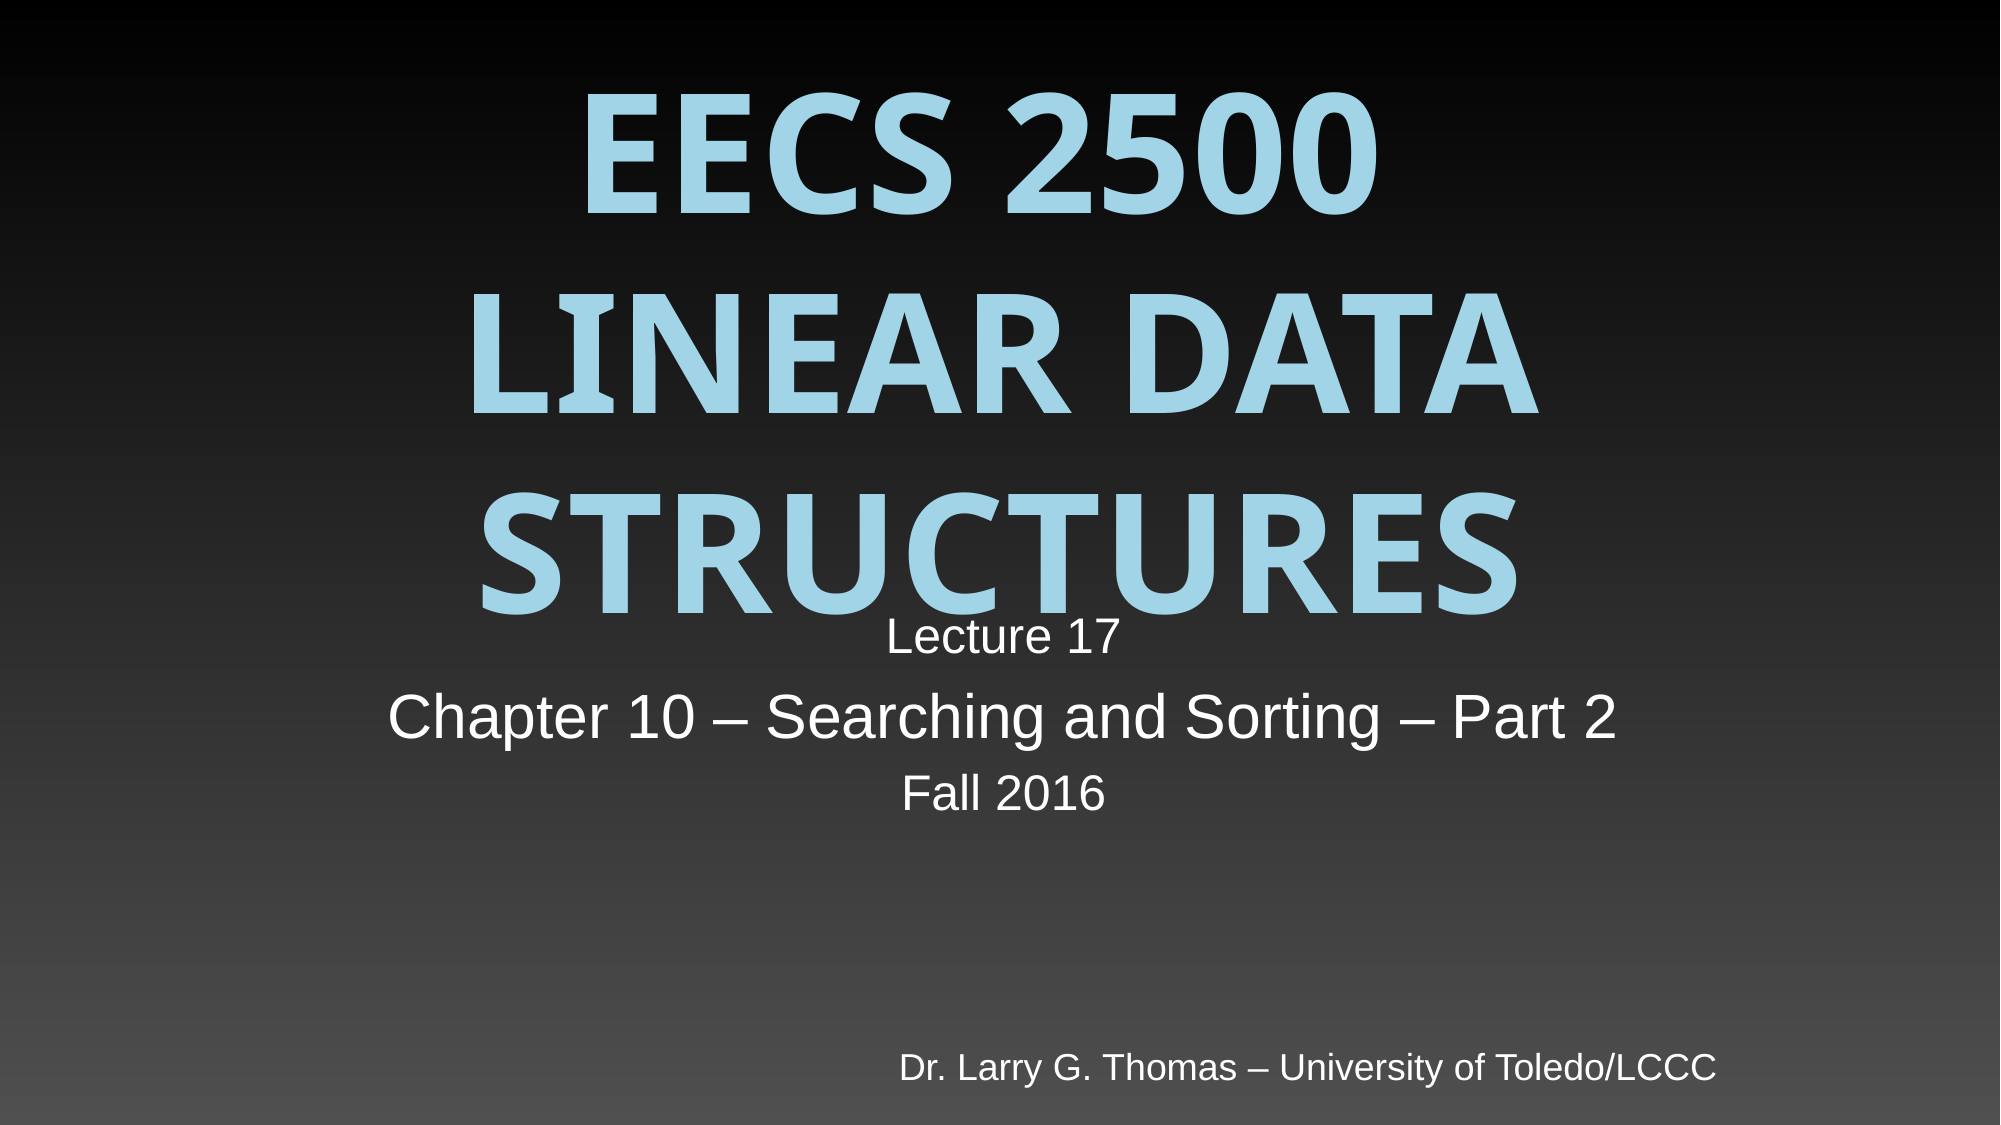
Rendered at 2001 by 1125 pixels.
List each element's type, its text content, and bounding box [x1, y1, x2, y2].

subtitle Lecture 17 Chapter 10 – Searching and Sorting – Part 2 Fall 2016 [249, 596, 1751, 822]
text_box Dr. Larry G. Thomas – University of Toledo/LCCC [312, 987, 1725, 1088]
title EECS 2500 Linear Data Structures [0, 39, 2000, 520]
